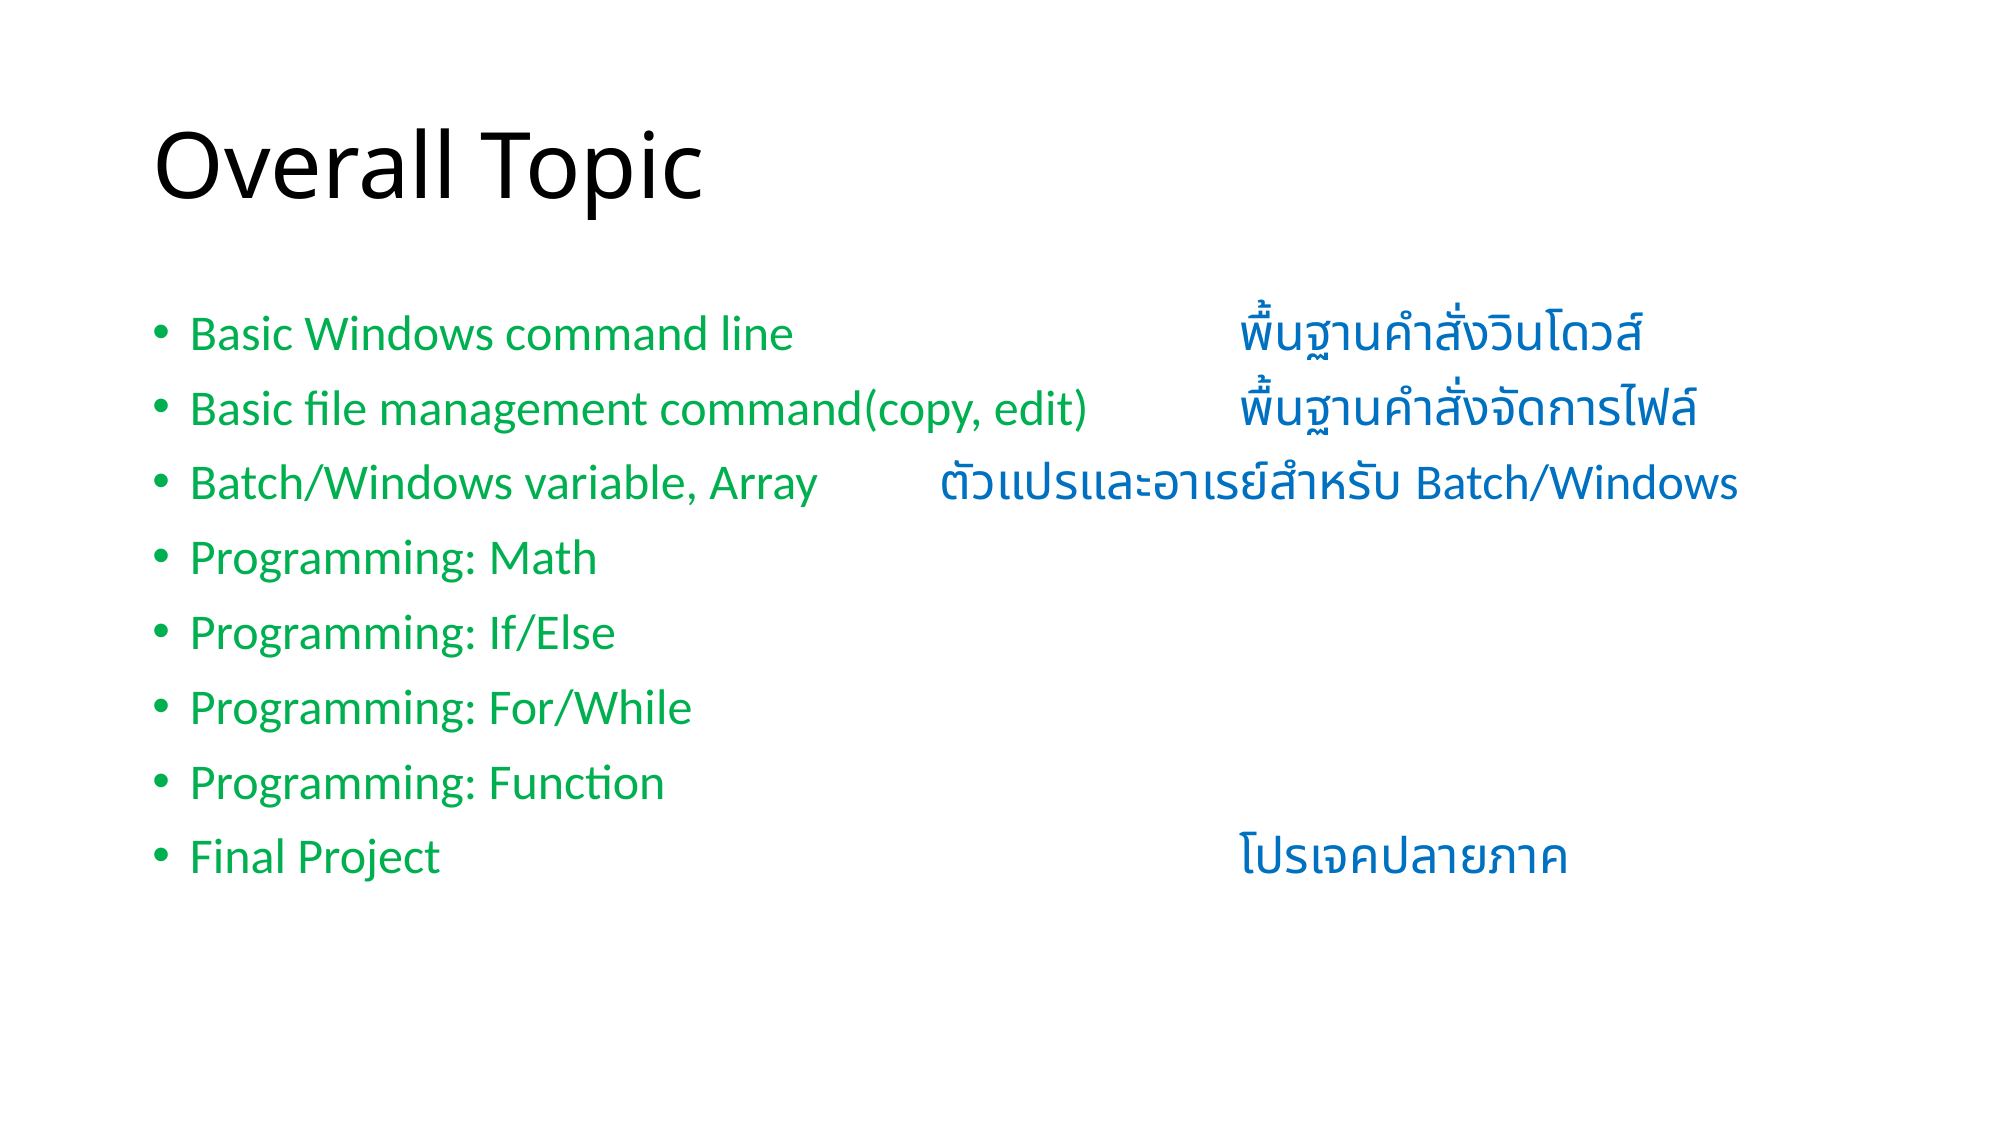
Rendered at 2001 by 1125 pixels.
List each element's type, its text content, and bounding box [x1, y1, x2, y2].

list Basic Windows command line พื้นฐานคำสั่งวินโดวส์ Basic file management command(copy, edit) พื้นฐานคำสั่งจัดการไฟล์ Batch/Windows variable, Array ตัวแปรและอาเรย์สำหรับ Batch/Windows Programming: Math Programming: If/Else Programming: For/While Programming: Function Final Project โปรเจคปลายภาค [137, 299, 1863, 1014]
title Overall Topic [137, 59, 1863, 278]
